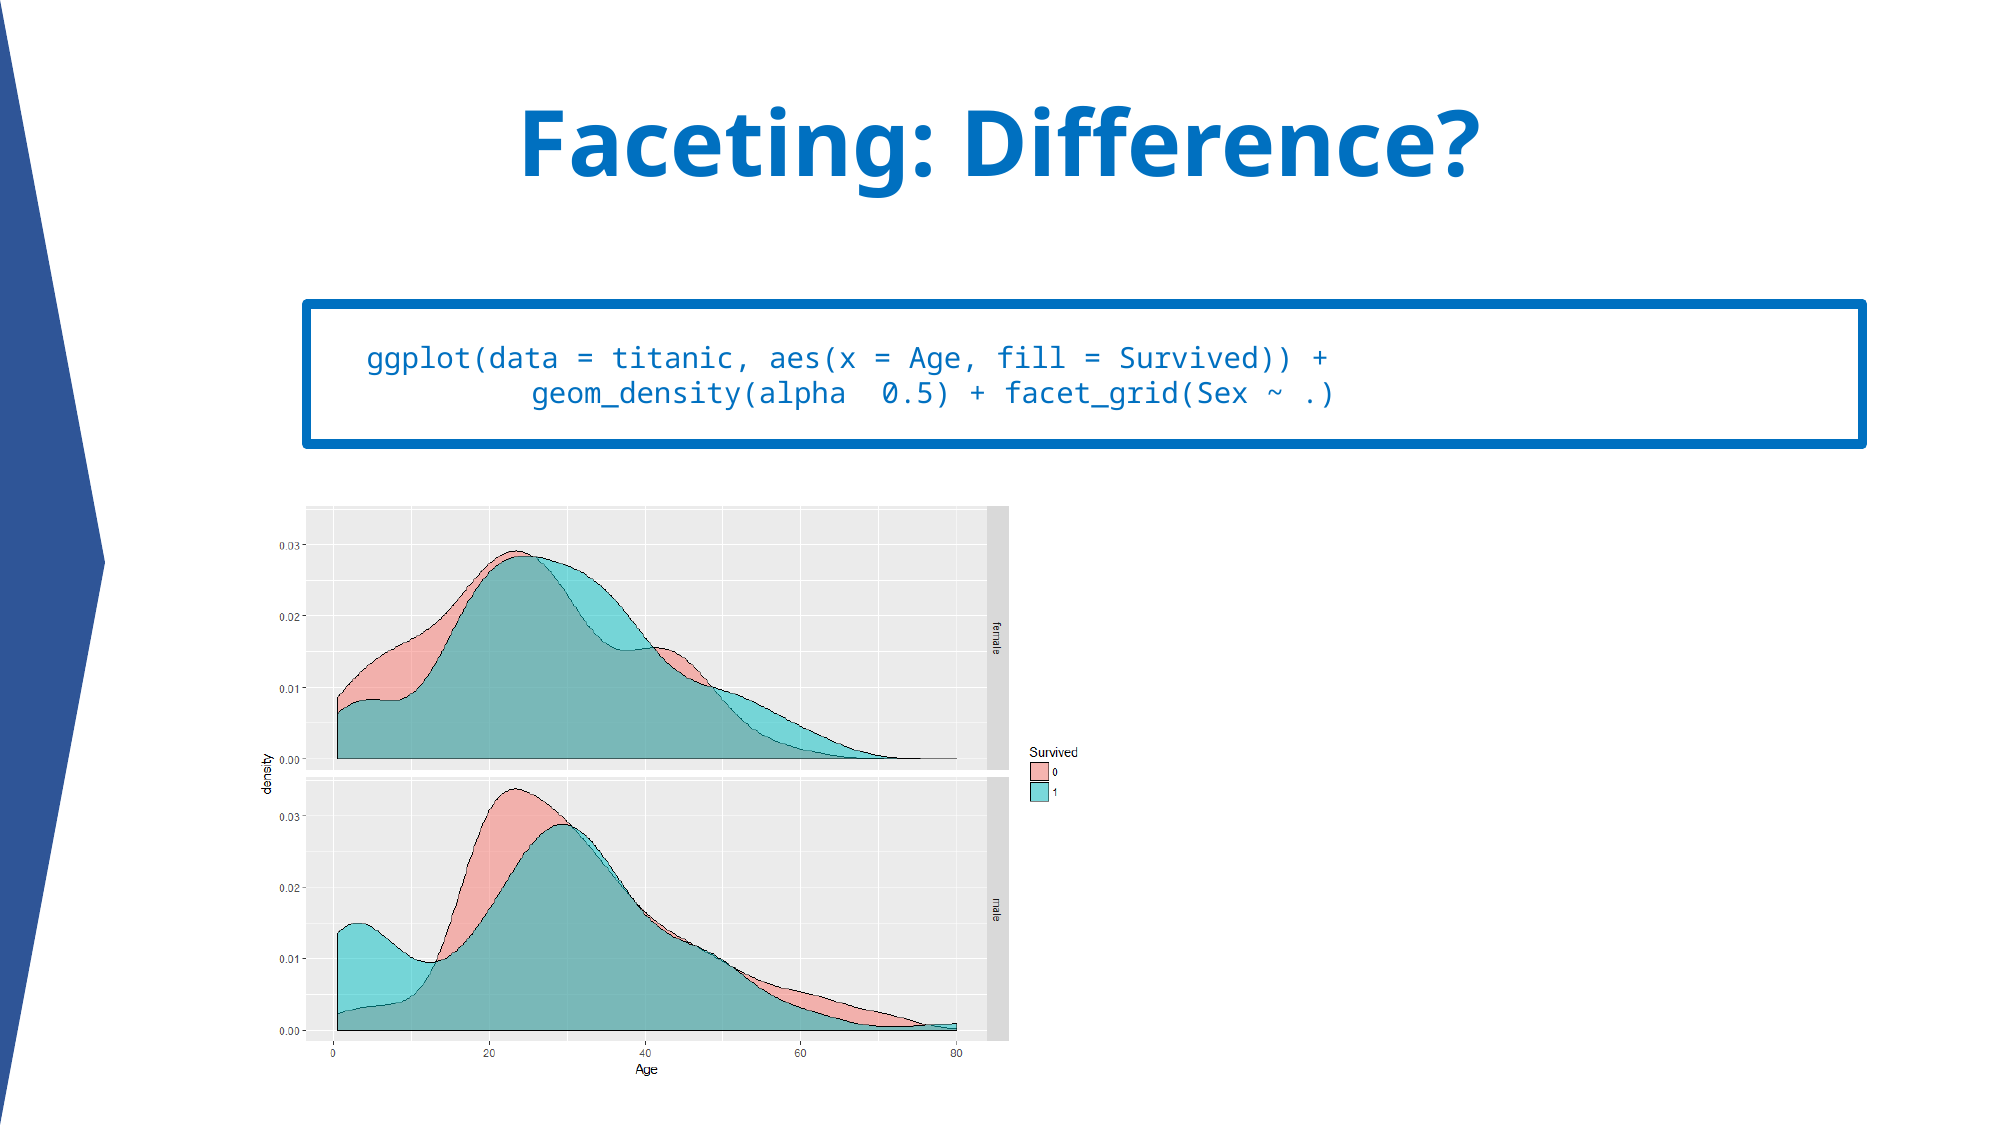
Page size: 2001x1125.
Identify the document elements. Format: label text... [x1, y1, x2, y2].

text_box ggplot(data = titanic, aes(x = Age, fill = Survived)) + geom_density(alpha 0.5) + facet_grid(Sex ~ .) [306, 304, 1863, 445]
picture [253, 499, 1091, 1082]
title Faceting: Difference? [137, 38, 1863, 256]
